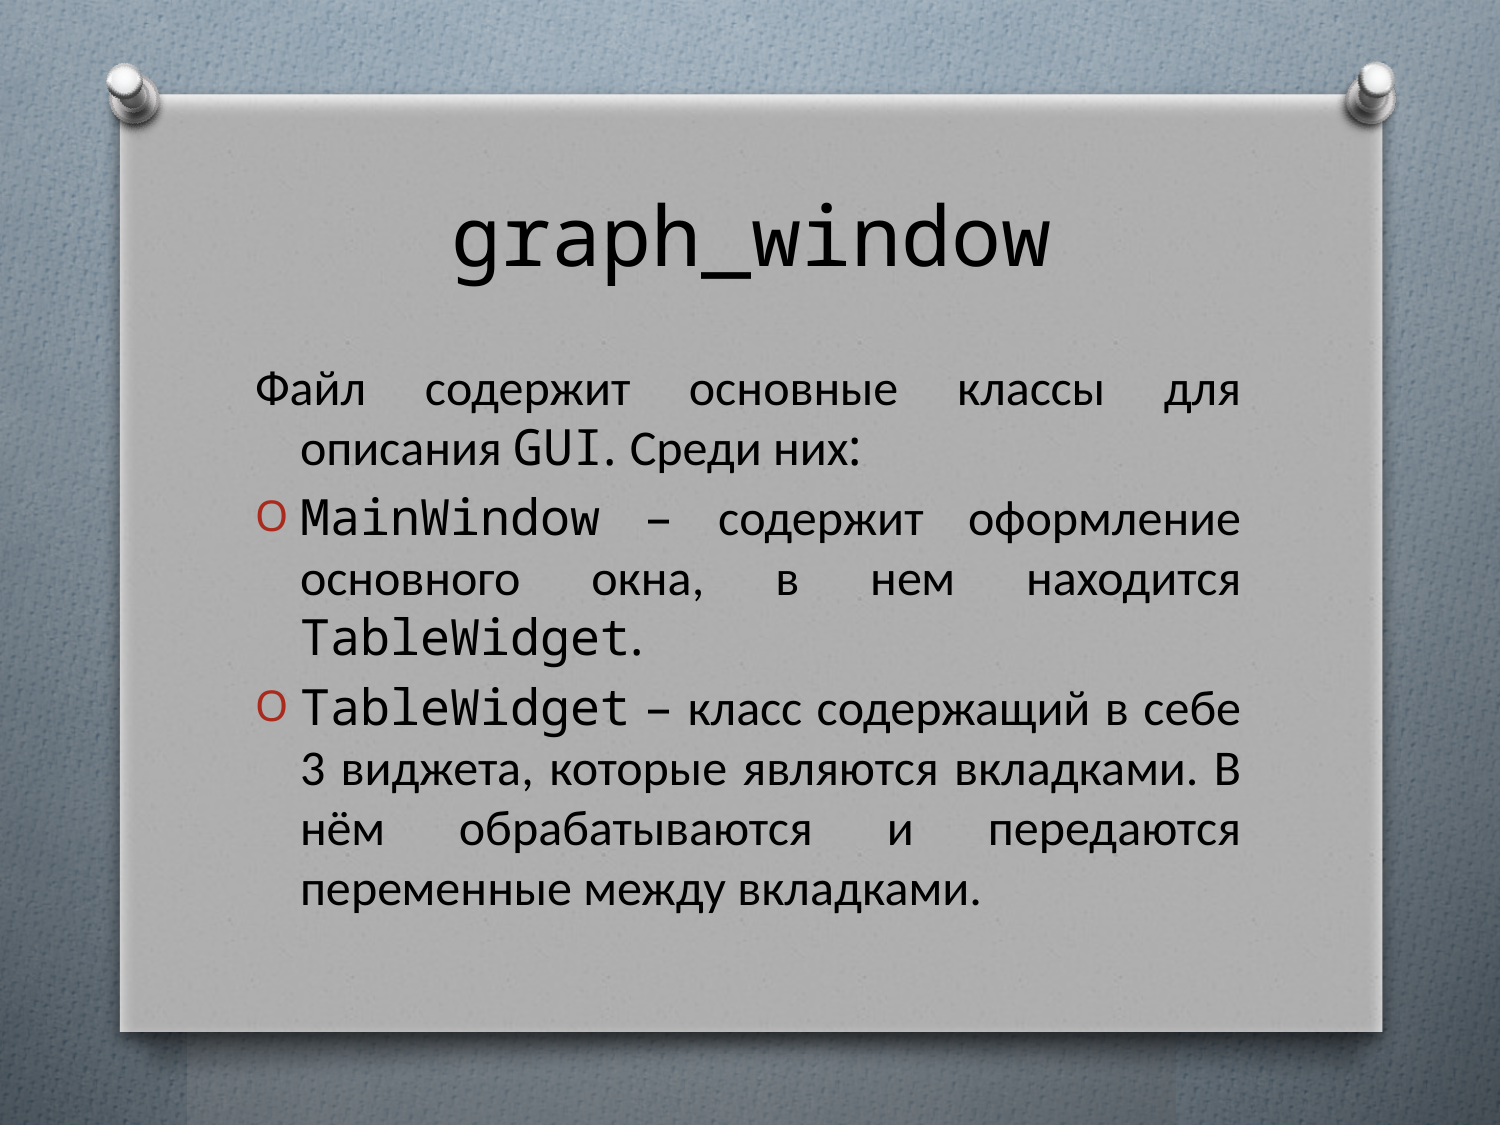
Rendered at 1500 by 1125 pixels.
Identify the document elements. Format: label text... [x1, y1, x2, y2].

list Файл содержит основные классы для описания GUI. Среди них: MainWindow – содержит оформление основного окна, в нем находится TableWidget. TableWidget – класс содержащий в себе 3 виджета, которые являются вкладками. В нём обрабатываются и передаются переменные между вкладками. [240, 347, 1257, 939]
picture [75, 29, 198, 153]
title graph_window [179, 134, 1323, 332]
picture [1317, 35, 1439, 156]
